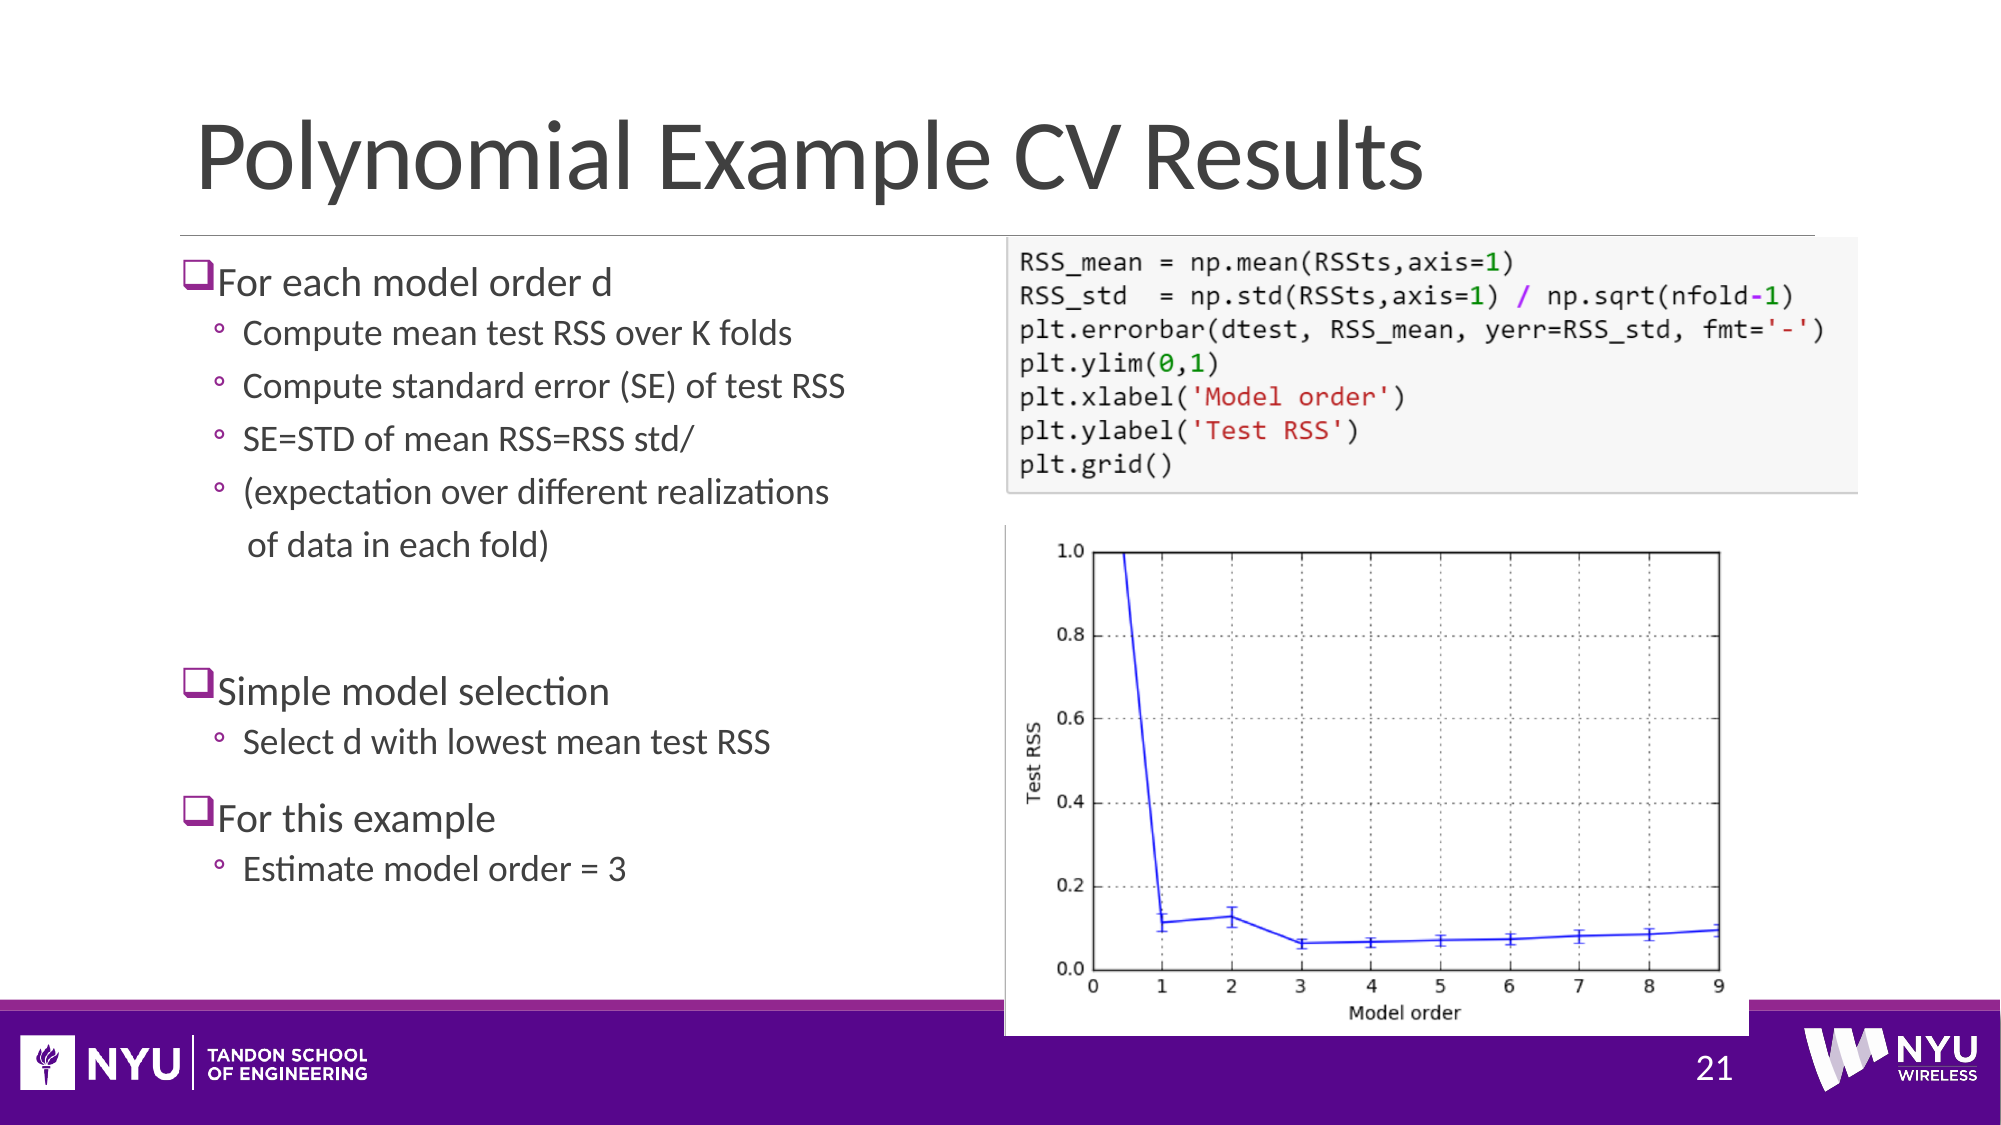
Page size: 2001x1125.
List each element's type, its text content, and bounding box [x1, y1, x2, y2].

slide_number 21 [1533, 1044, 1749, 1096]
picture [1003, 524, 1749, 1037]
picture [1004, 236, 1858, 501]
title Polynomial Example CV Results [180, 47, 1830, 218]
